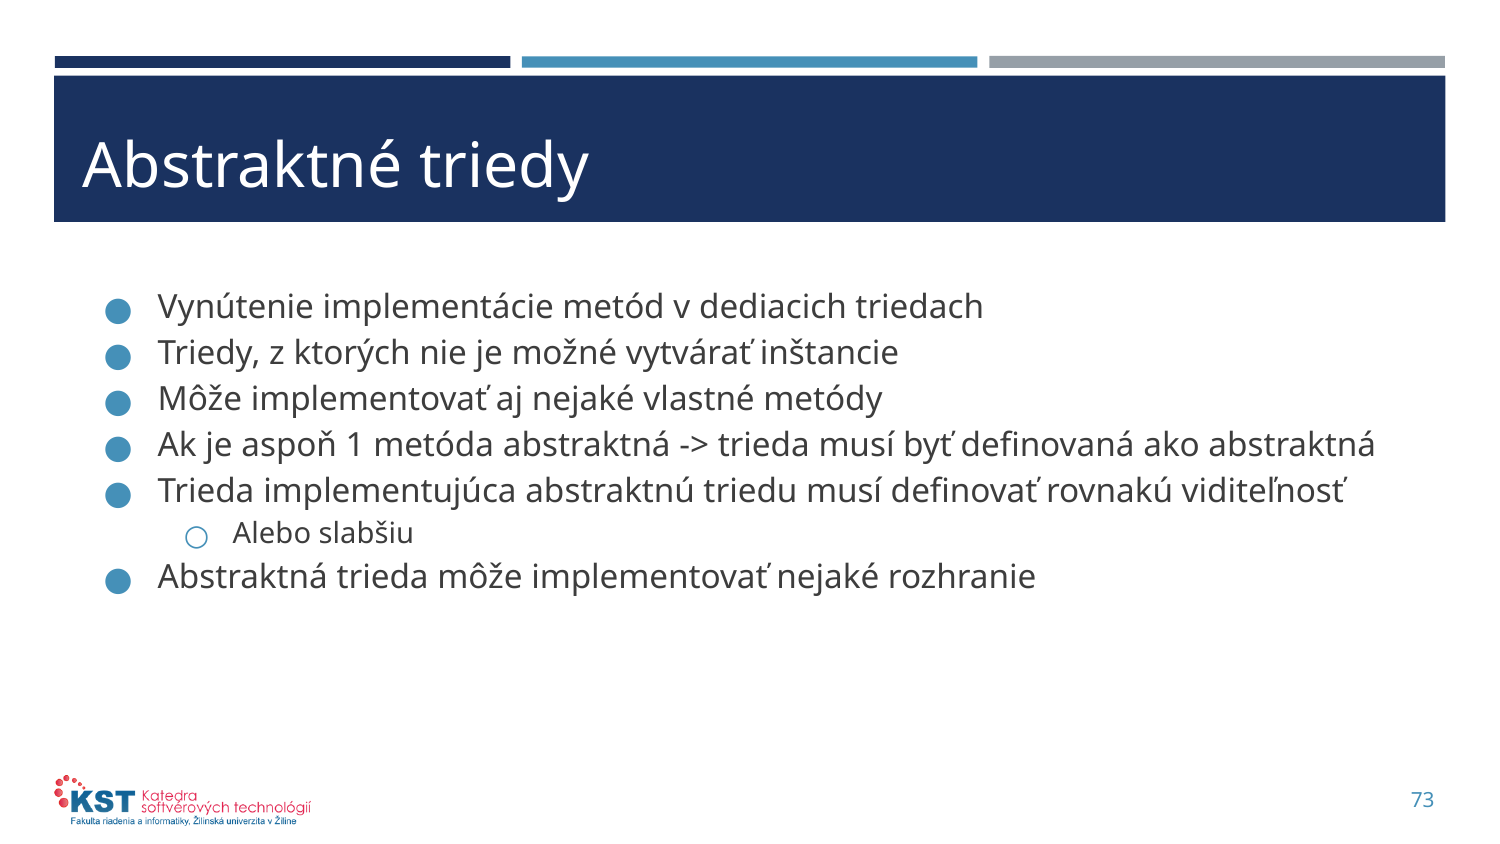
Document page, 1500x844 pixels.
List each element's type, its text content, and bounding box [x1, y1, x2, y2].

title Abstraktné triedy [71, 86, 1429, 212]
slide_number 73 [1394, 777, 1446, 823]
list Vynútenie implementácie metód v dediacich triedach Triedy, z ktorých nie je možné vytvárať inštancie Môže implementovať aj nejaké vlastné metódy Ak je aspoň 1 metóda abstraktná -> trieda musí byť definovaná ako abstraktná Trieda implementujúca abstraktnú triedu musí definovať rovnakú viditeľnosť Alebo slabšiu Abstraktná trieda môže implementovať nejaké rozhranie [71, 268, 1429, 721]
picture [54, 775, 311, 826]
